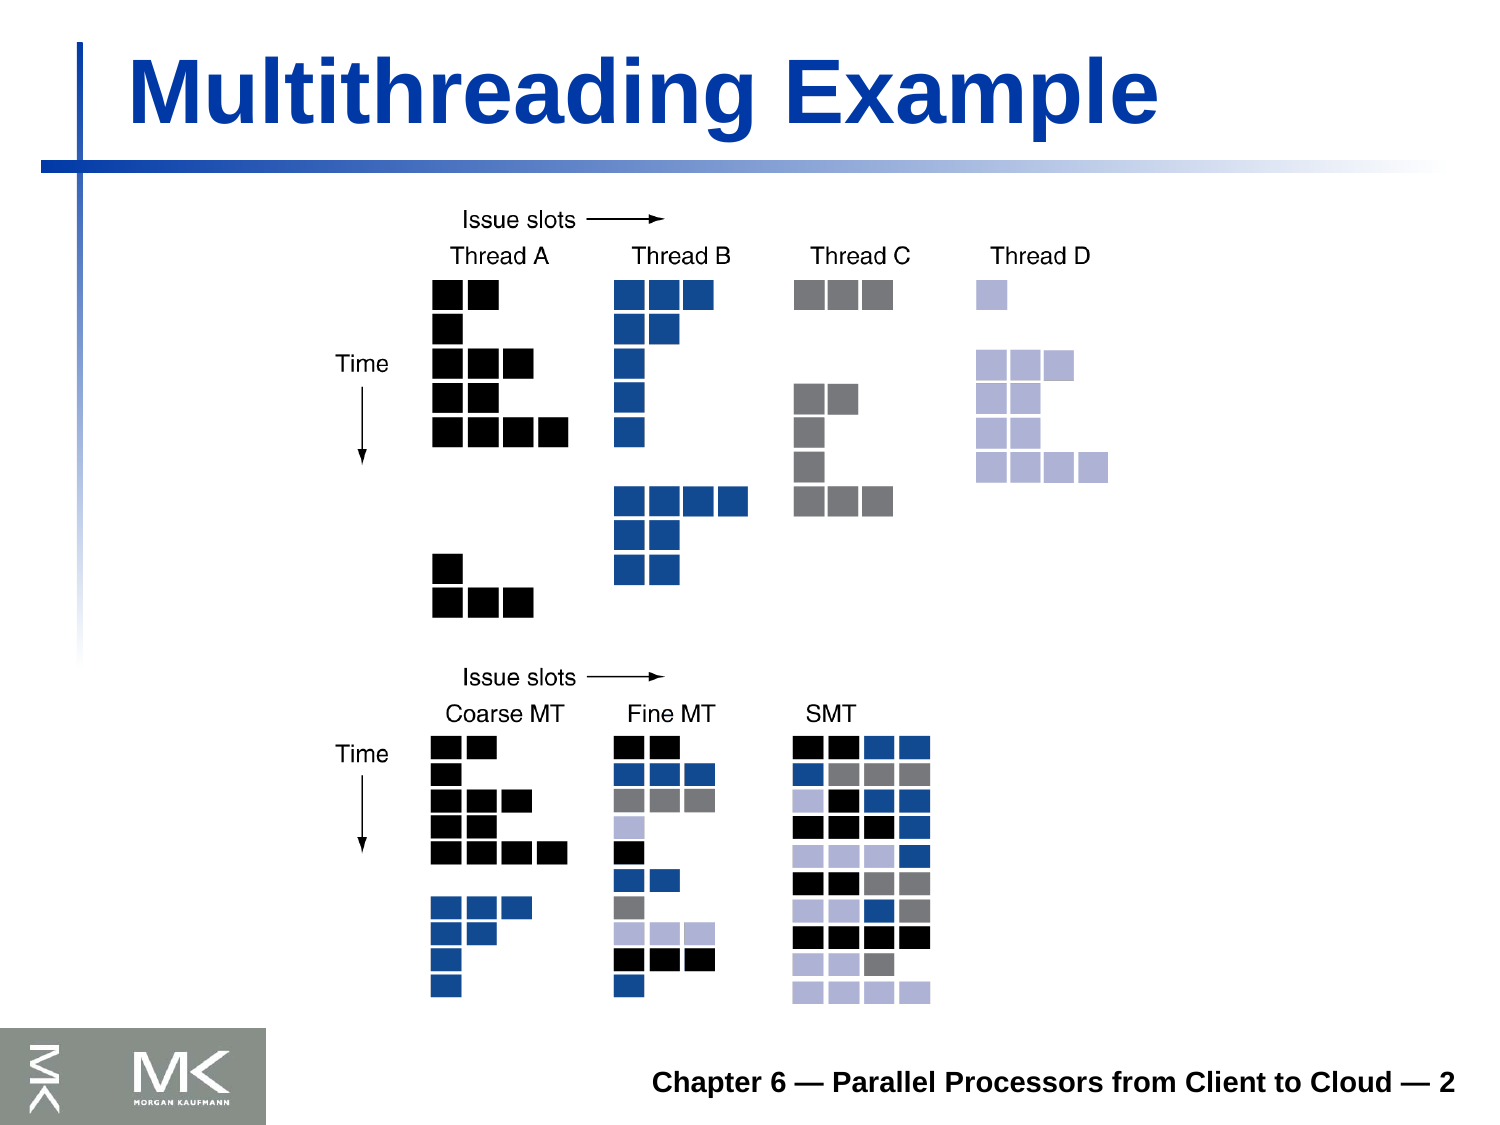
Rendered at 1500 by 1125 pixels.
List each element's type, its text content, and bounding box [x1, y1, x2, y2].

footer Chapter 6 — Parallel Processors from Client to Cloud — 2 [277, 1046, 1471, 1106]
picture [335, 209, 1108, 1005]
picture [0, 1028, 266, 1125]
title Multithreading Example [112, 23, 1468, 149]
